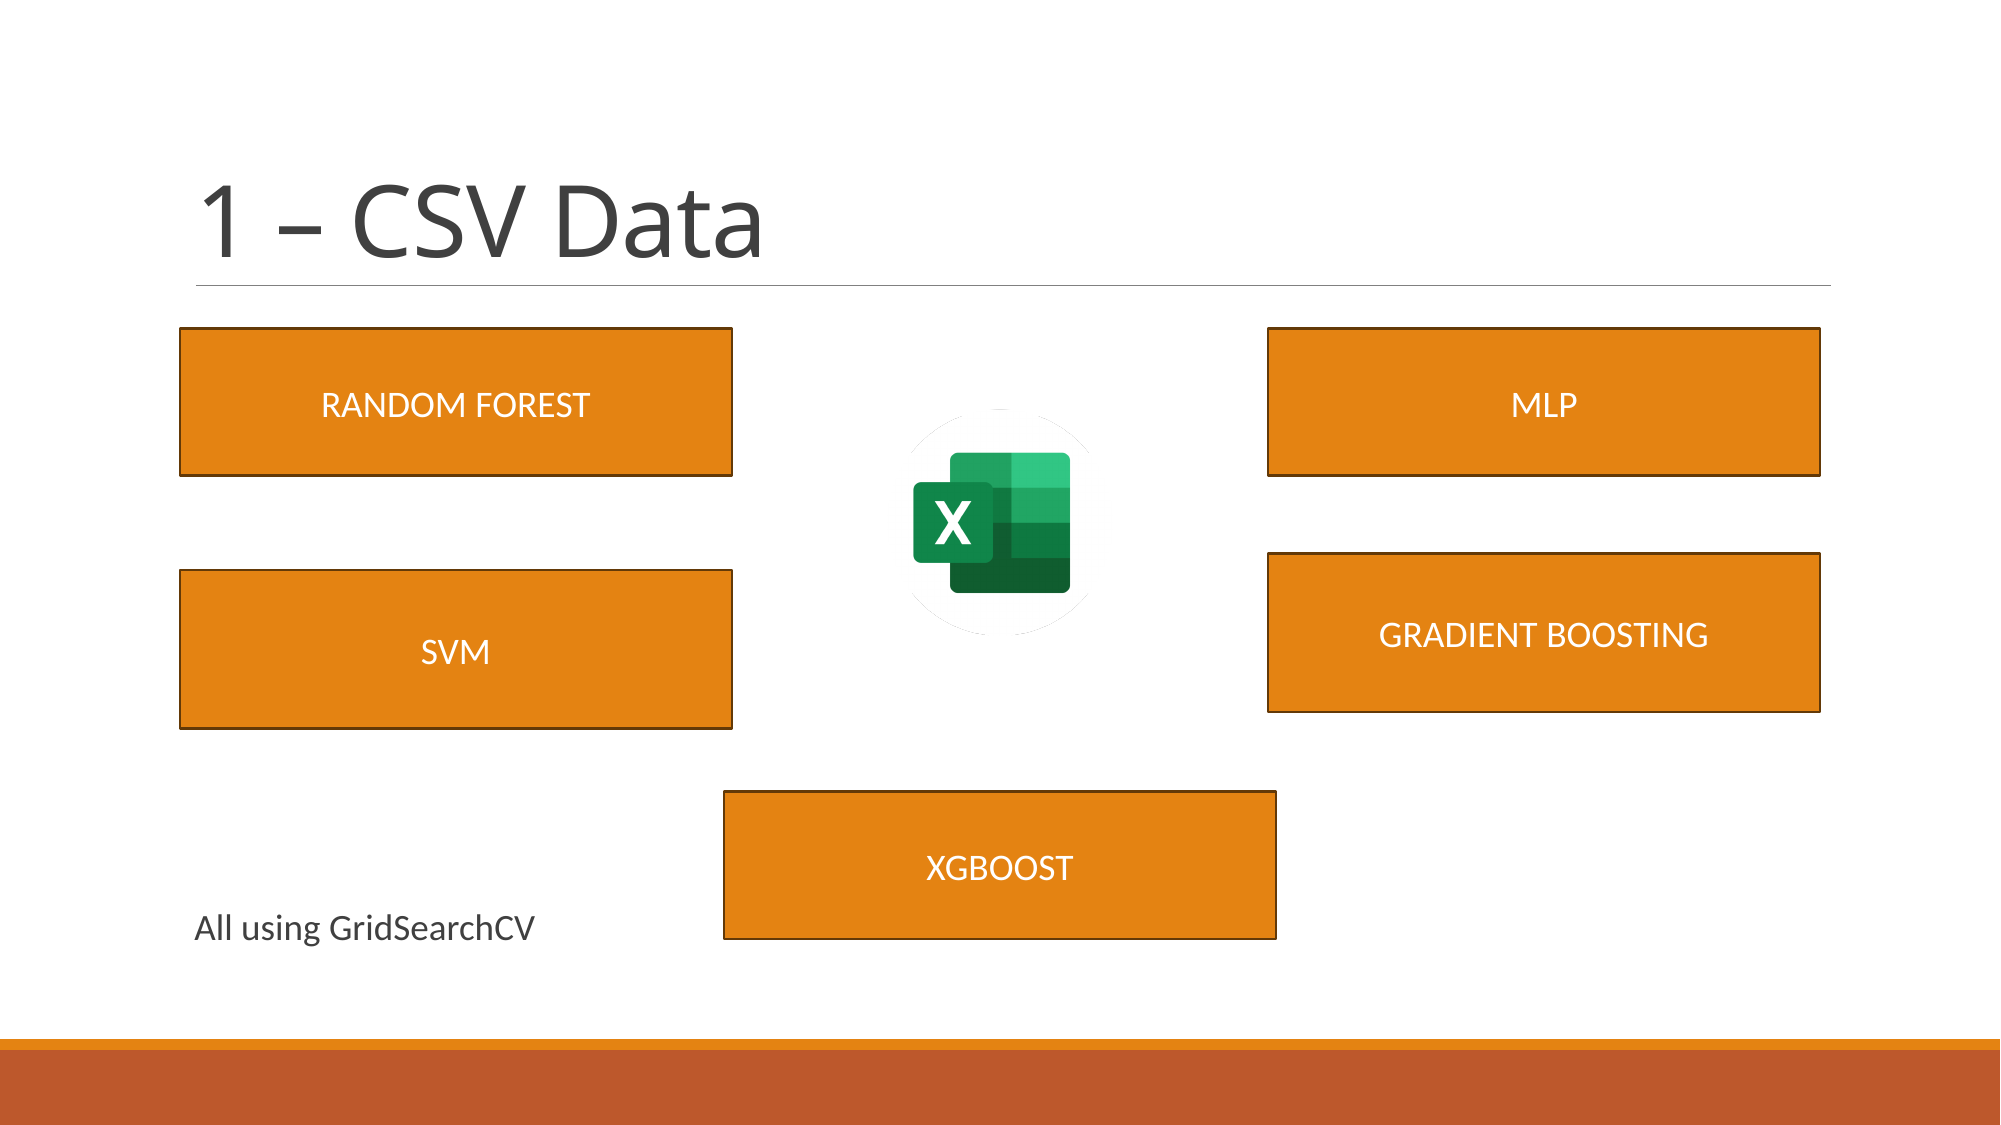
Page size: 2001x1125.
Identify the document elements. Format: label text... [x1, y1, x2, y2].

title 1 – CSV Data [180, 47, 1830, 285]
text_box MLP [1267, 327, 1821, 477]
picture [881, 404, 1119, 641]
text_box RANDOM FOREST [179, 327, 733, 477]
text_box SVM [179, 569, 733, 730]
text_box GRADIENT BOOSTING [1267, 552, 1821, 713]
list All using GridSearchCV [180, 302, 1830, 963]
text_box XGBOOST [723, 790, 1277, 940]
